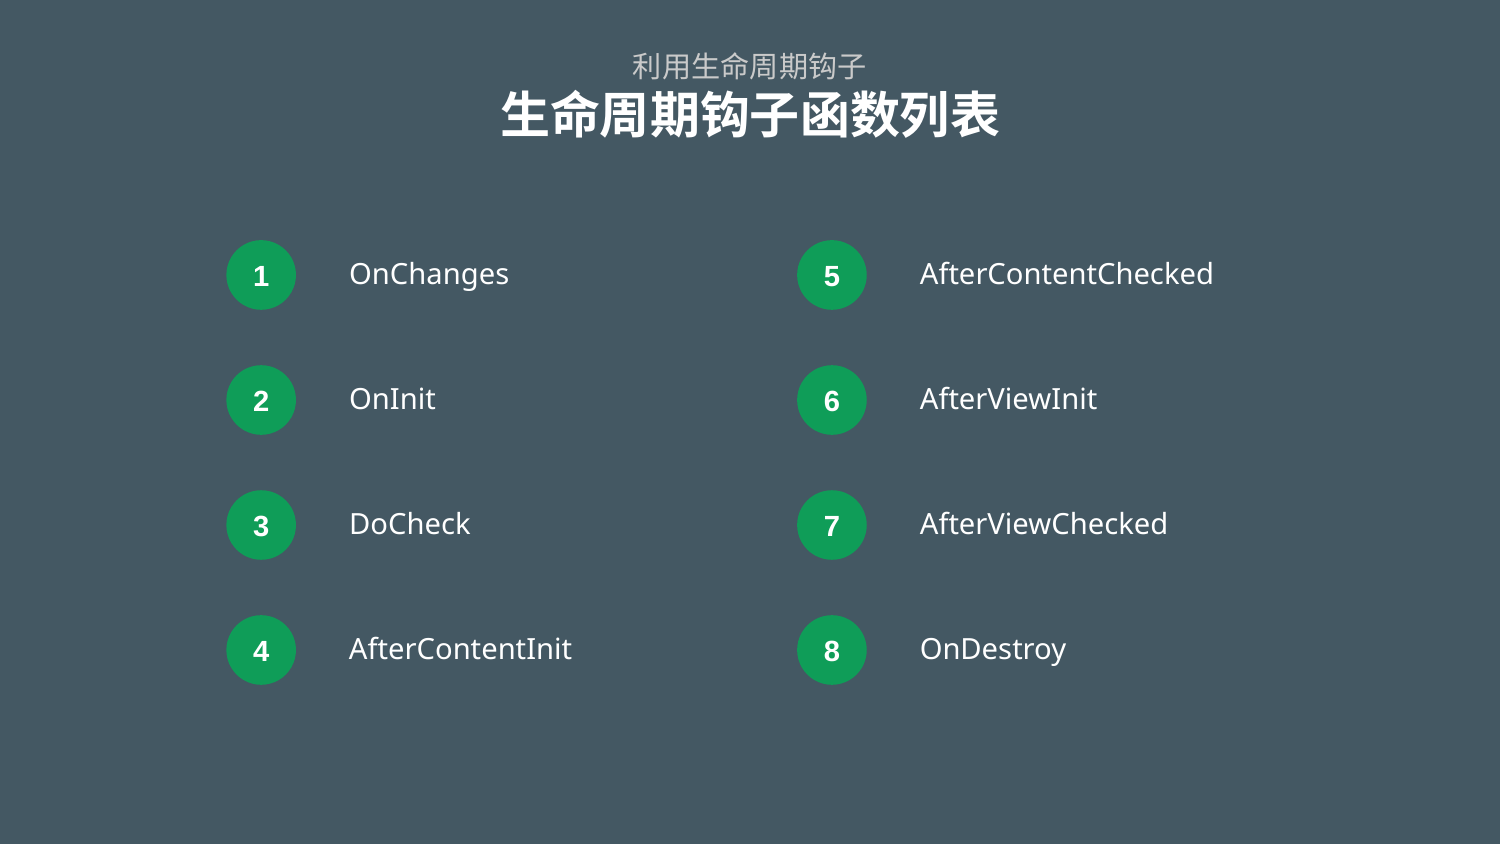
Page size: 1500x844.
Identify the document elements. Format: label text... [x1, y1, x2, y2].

text_box OnChanges [334, 240, 548, 310]
text_box 8 [797, 615, 867, 685]
text_box AfterContentChecked [904, 240, 1274, 310]
text_box 2 [226, 365, 296, 435]
text_box DoCheck [334, 490, 548, 560]
text_box 6 [797, 365, 867, 435]
text_box 4 [226, 615, 296, 685]
text_box 3 [226, 490, 296, 560]
text_box OnInit [334, 365, 548, 435]
text_box AfterViewInit [904, 365, 1255, 435]
text_box OnDestroy [904, 615, 1255, 685]
text_box 1 [226, 240, 296, 310]
text_box AfterContentInit [334, 615, 684, 685]
text_box 5 [797, 240, 867, 310]
text_box AfterViewChecked [904, 490, 1255, 560]
text_box 7 [797, 490, 867, 560]
title 利用生命周期钩子 生命周期钩子函数列表 [51, 49, 1449, 144]
